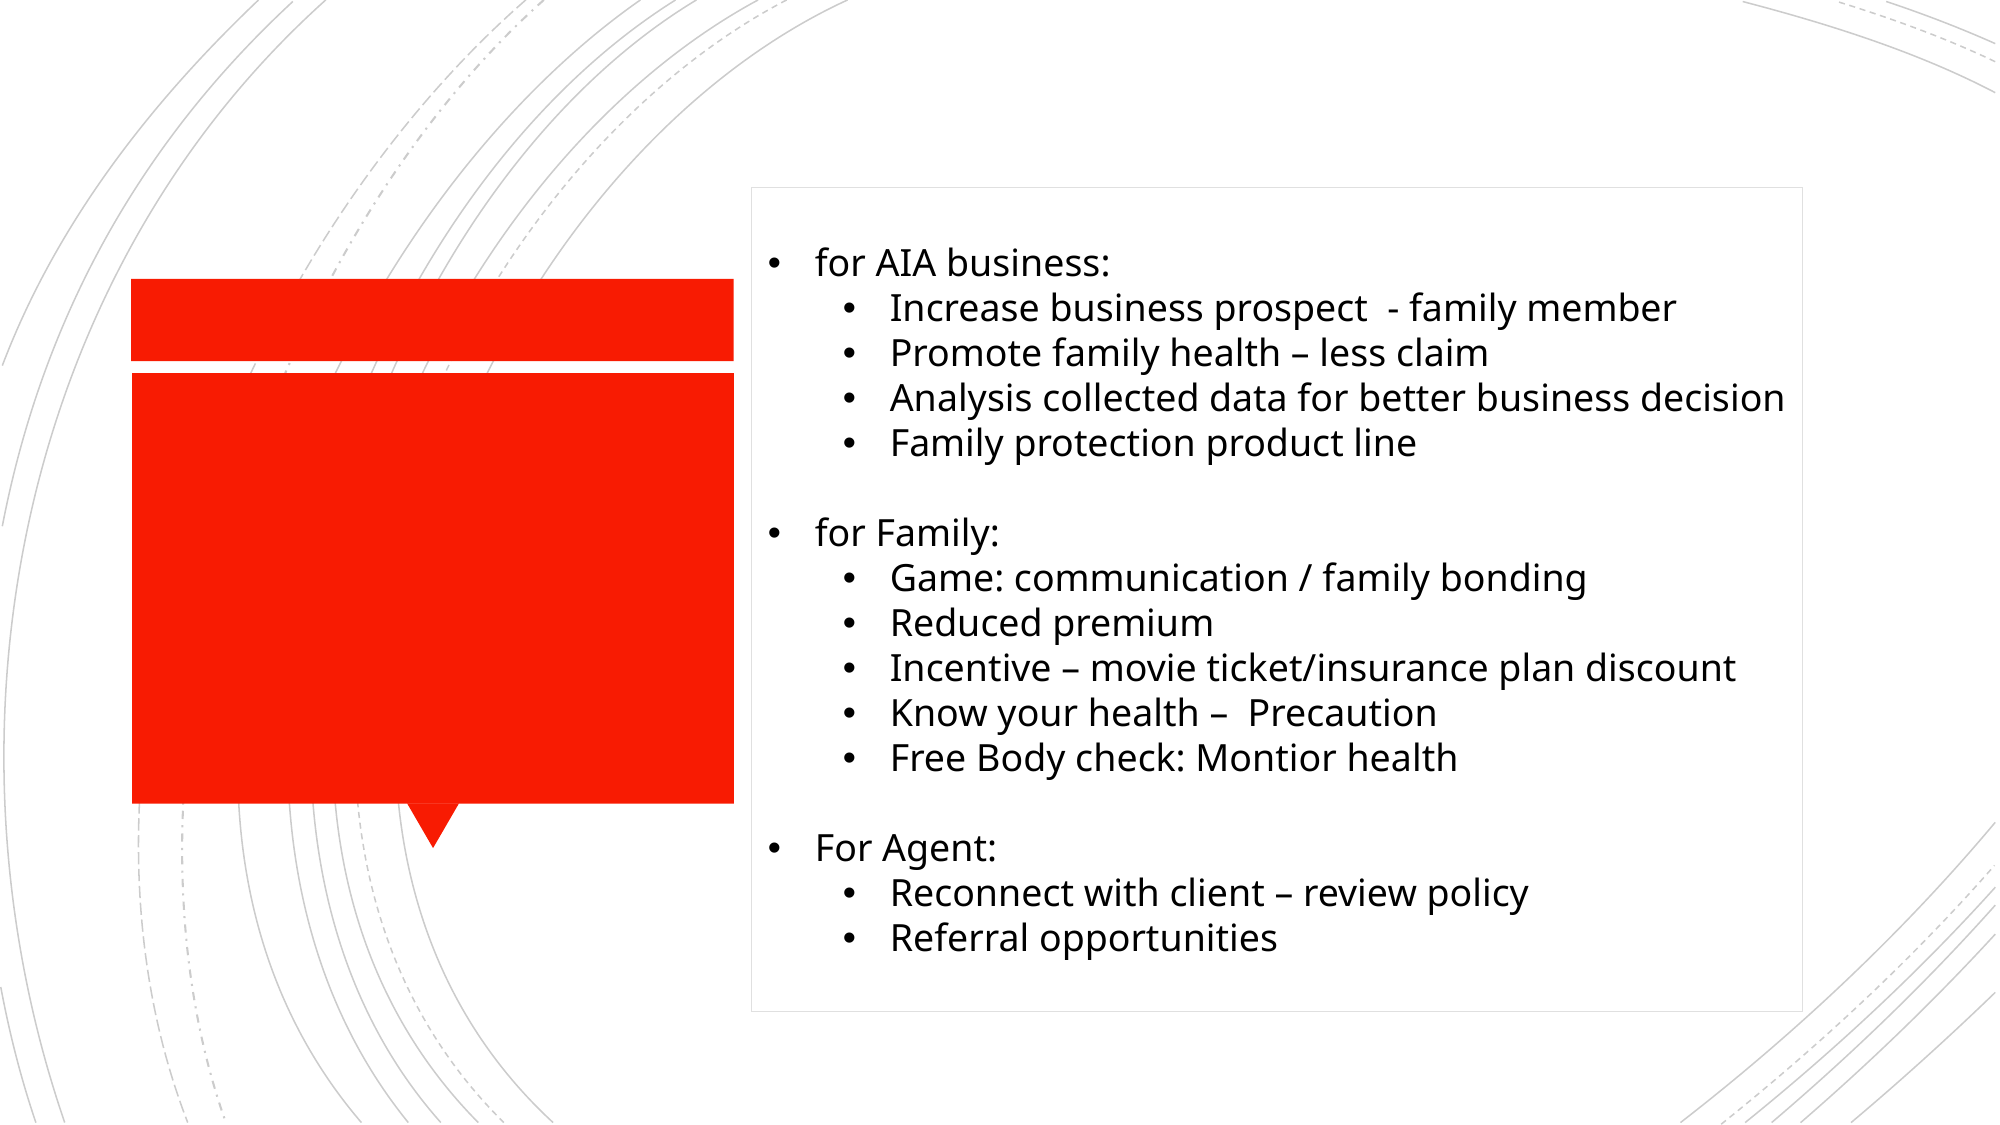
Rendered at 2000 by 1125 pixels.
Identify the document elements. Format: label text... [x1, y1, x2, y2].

text_box for AIA business: Increase business prospect - family member Promote family health – less claim Analysis collected data for better business decision Family protection product line for Family: Game: communication / family bonding Reduced premium Incentive – movie ticket/insurance plan discount Know your health – Precaution Free Body check: Montior health For Agent: Reconnect with client – review policy Referral opportunities [751, 187, 1803, 1012]
